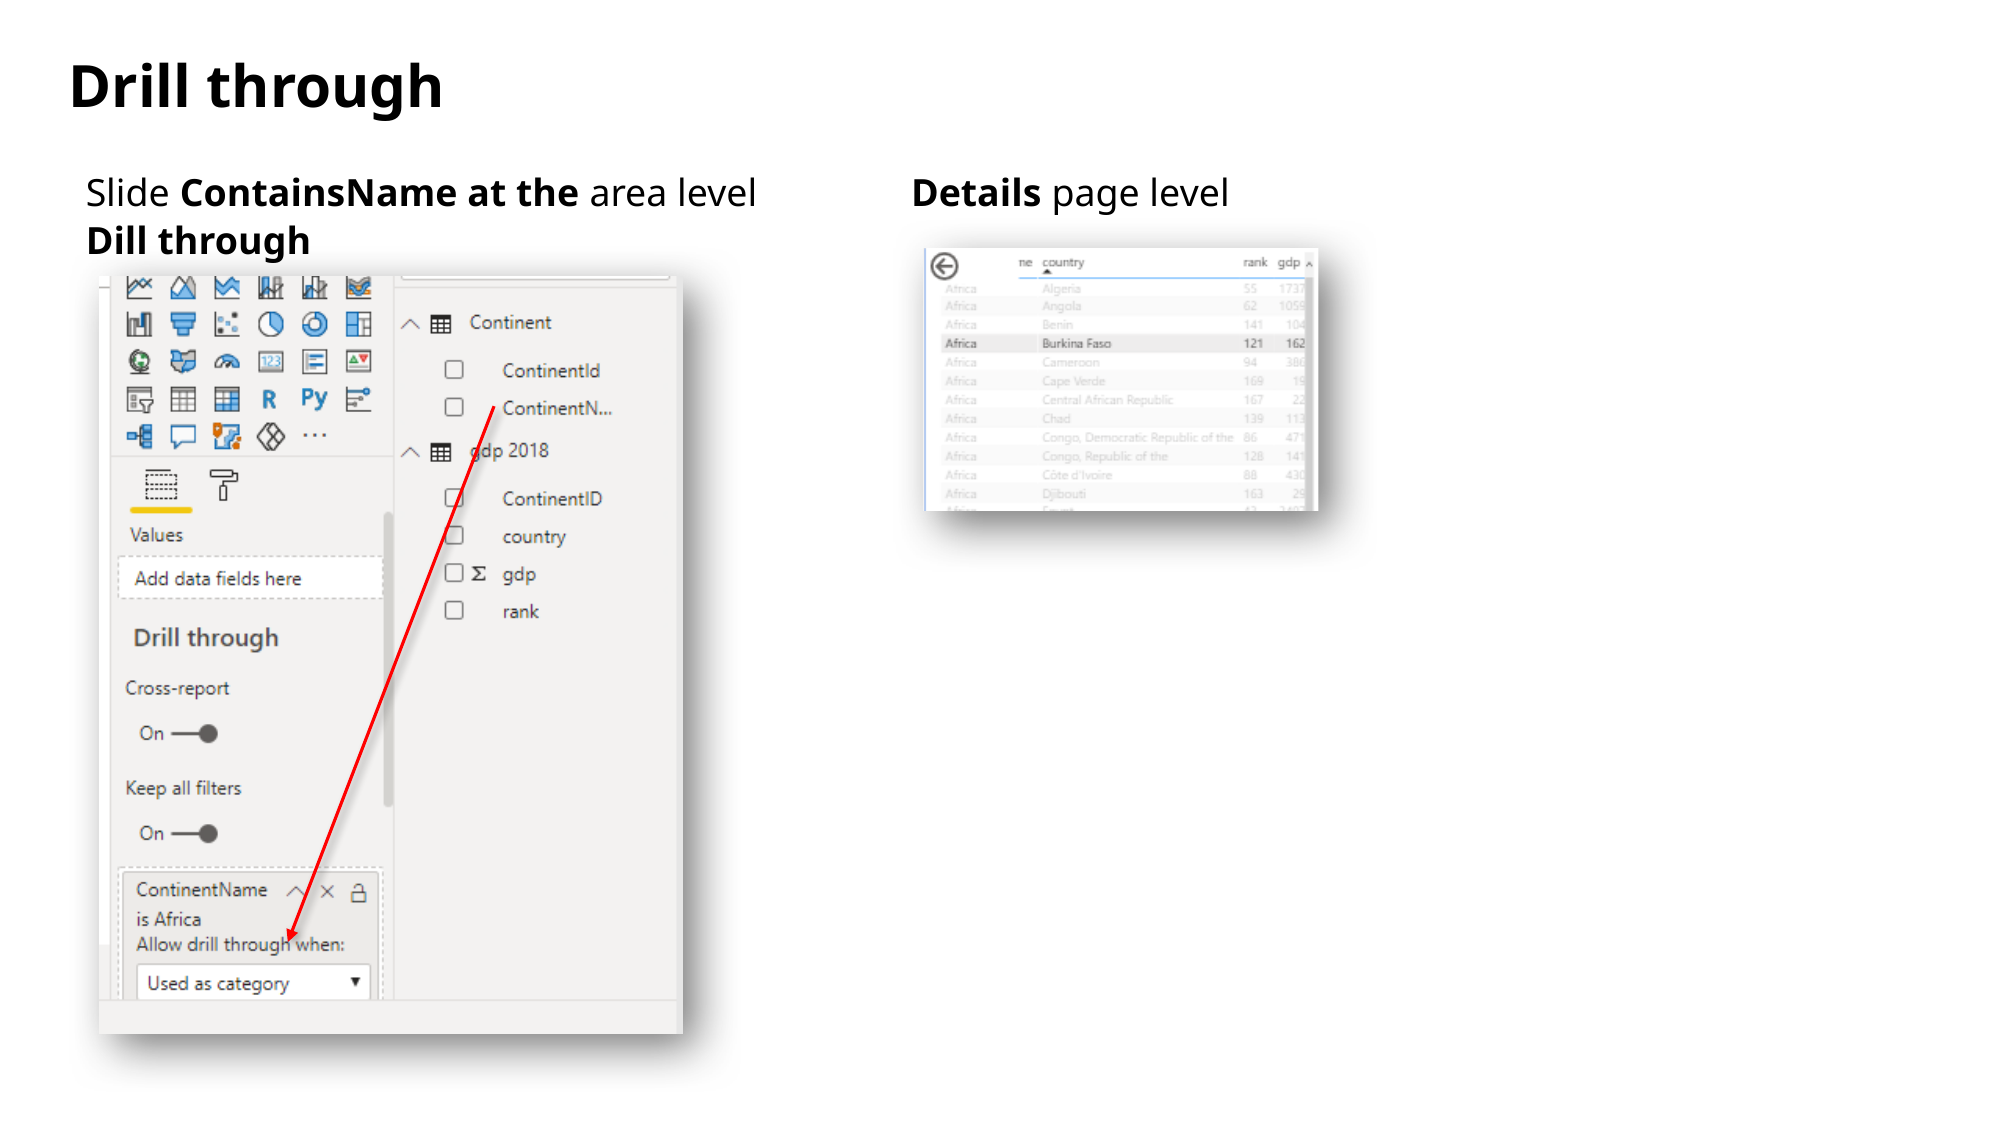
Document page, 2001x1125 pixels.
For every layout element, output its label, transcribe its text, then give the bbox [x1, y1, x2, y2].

picture [99, 275, 683, 1034]
text_box Drill through [53, 41, 460, 127]
text_box Slide ContainsName at the area level Dill through [70, 158, 784, 270]
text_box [287, 406, 495, 943]
text_box Details page level [896, 158, 1255, 222]
picture [922, 248, 1319, 512]
